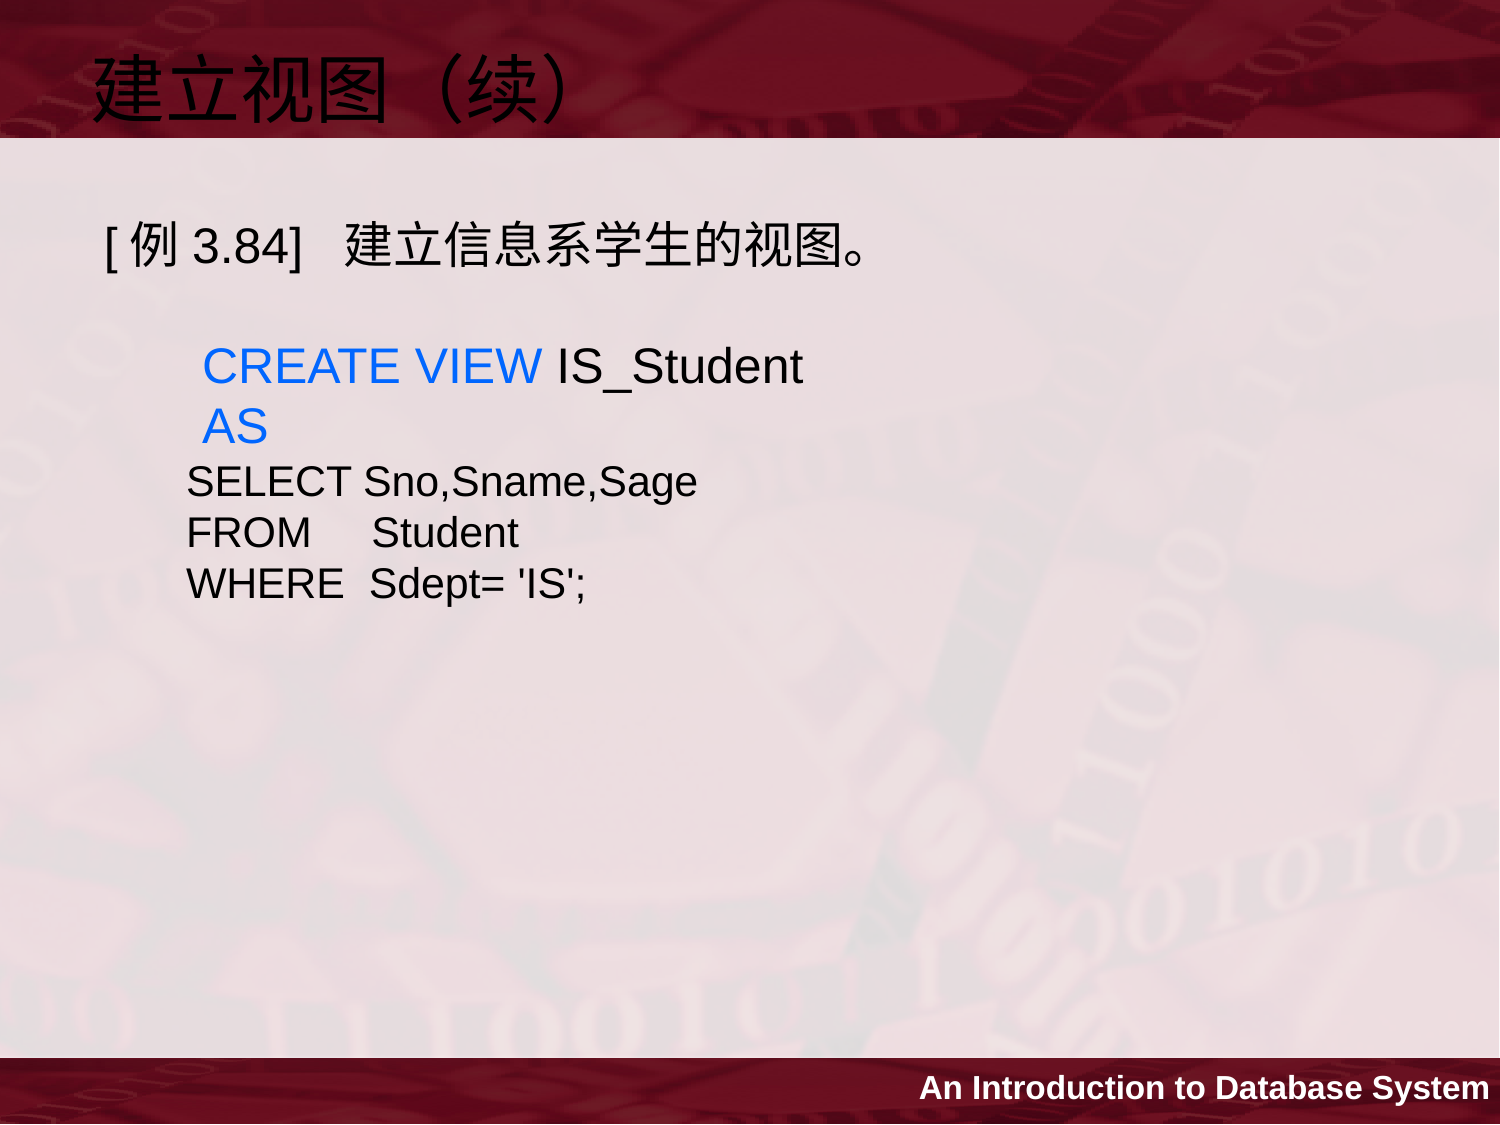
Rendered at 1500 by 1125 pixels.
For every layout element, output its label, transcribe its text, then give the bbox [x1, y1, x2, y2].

title 建立视图（续） [75, 0, 1425, 181]
picture [0, 0, 1500, 1124]
list [例3.84] 建立信息系学生的视图。 CREATE VIEW IS_Student AS SELECT Sno,Sname,Sage FROM Student WHERE Sdept= 'IS'; [75, 205, 1365, 917]
